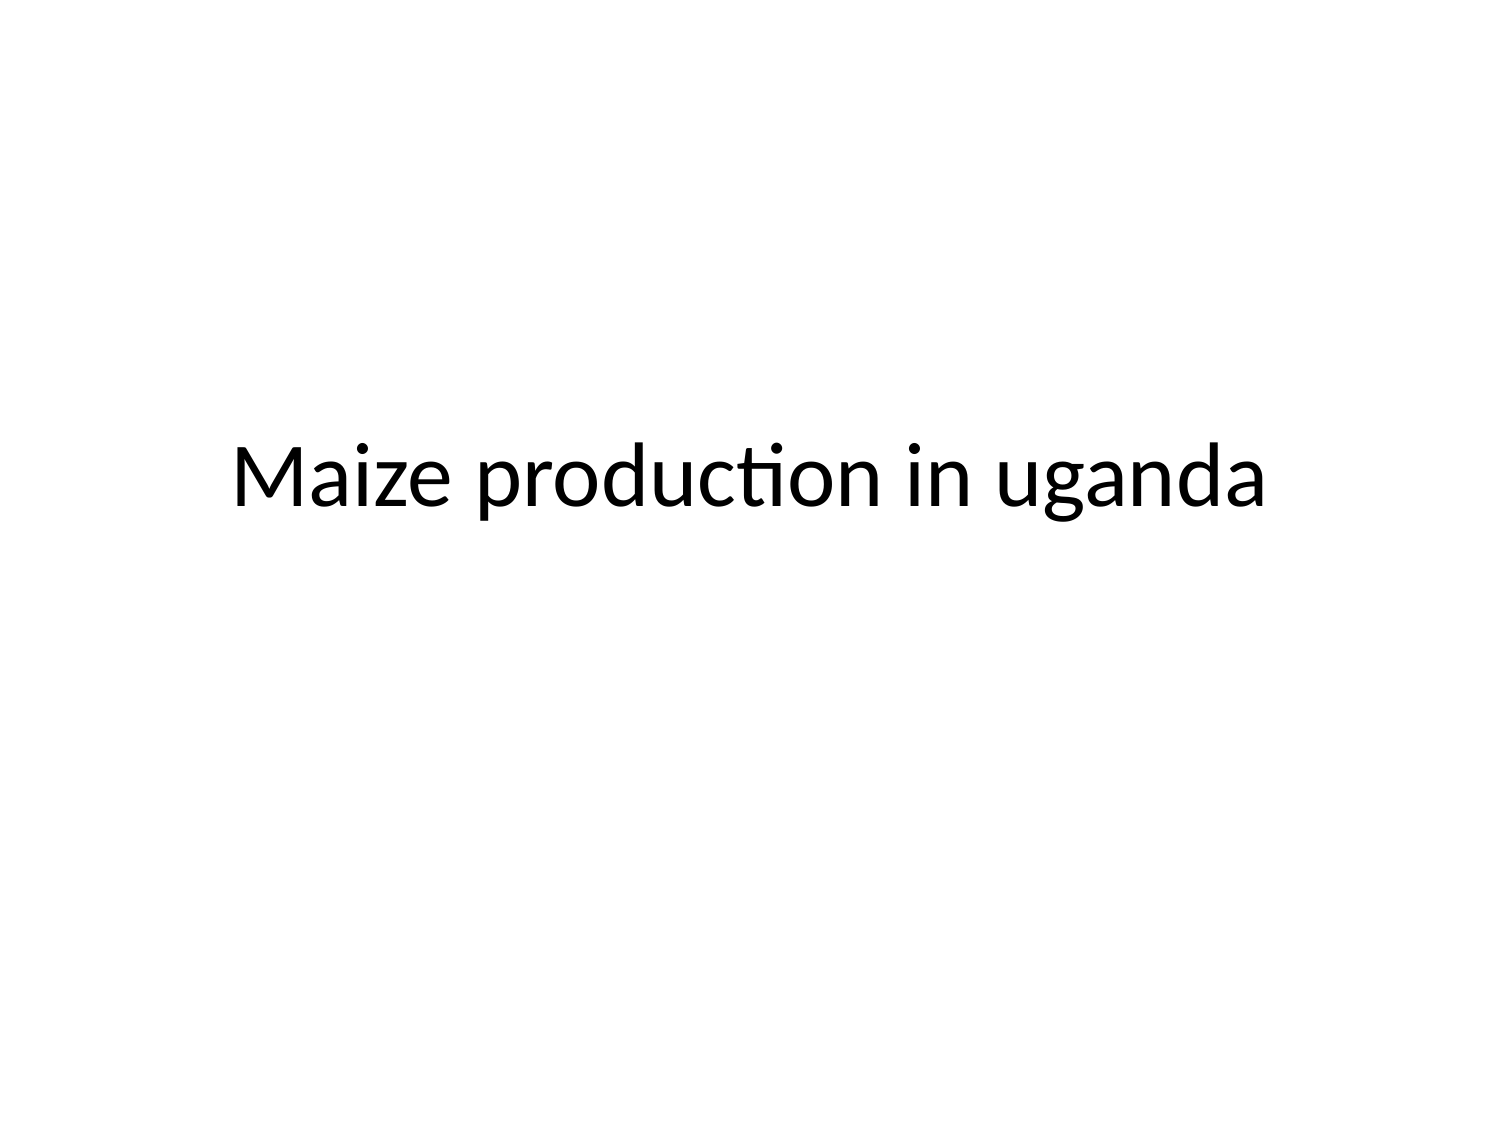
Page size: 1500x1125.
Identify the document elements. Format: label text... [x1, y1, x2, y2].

title Maize production in uganda [112, 349, 1388, 591]
